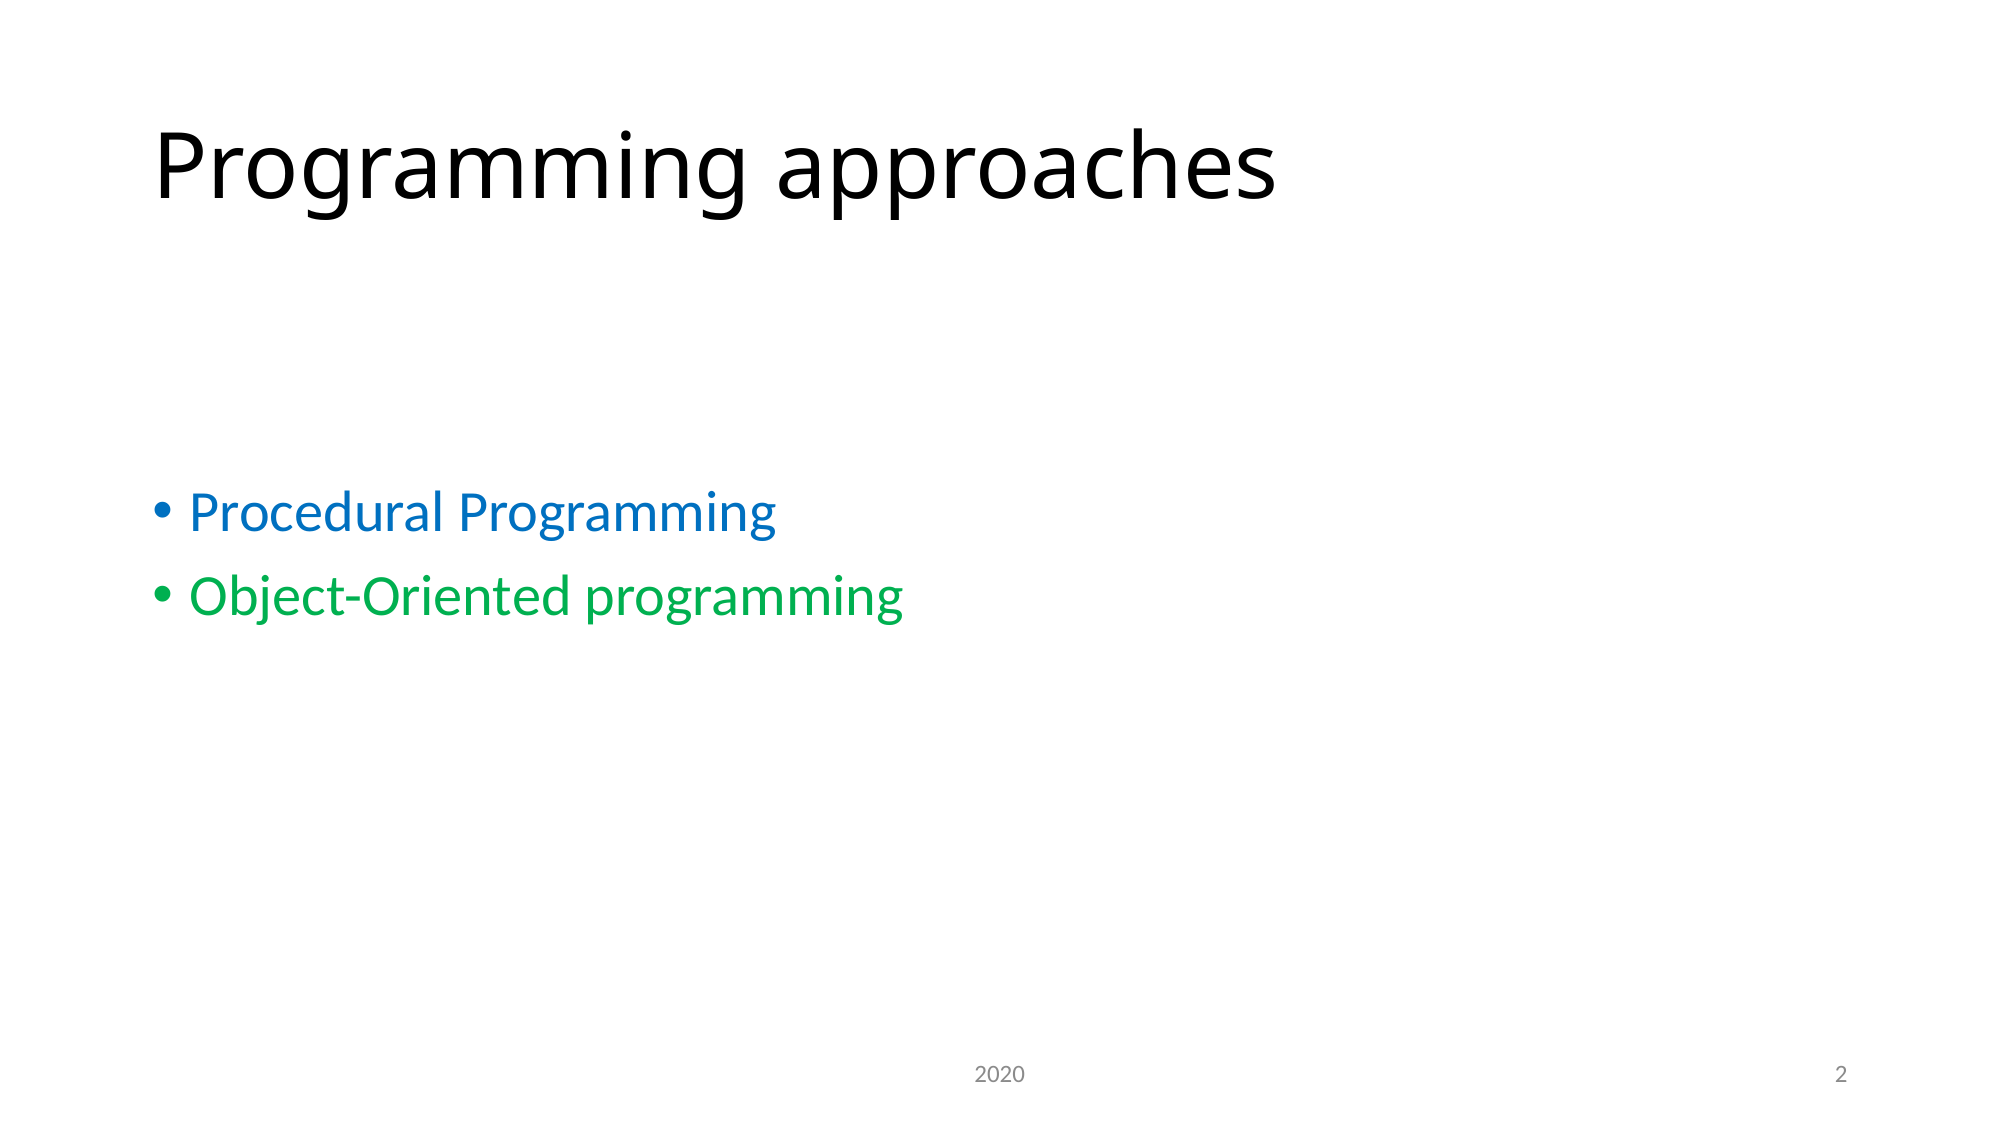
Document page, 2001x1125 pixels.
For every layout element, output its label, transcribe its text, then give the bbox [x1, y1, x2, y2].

title Programming approaches [137, 59, 1863, 278]
slide_number 2 [1412, 1042, 1863, 1103]
footer 2020 [662, 1042, 1338, 1103]
list Procedural Programming Object-Oriented programming [137, 299, 1863, 1014]
